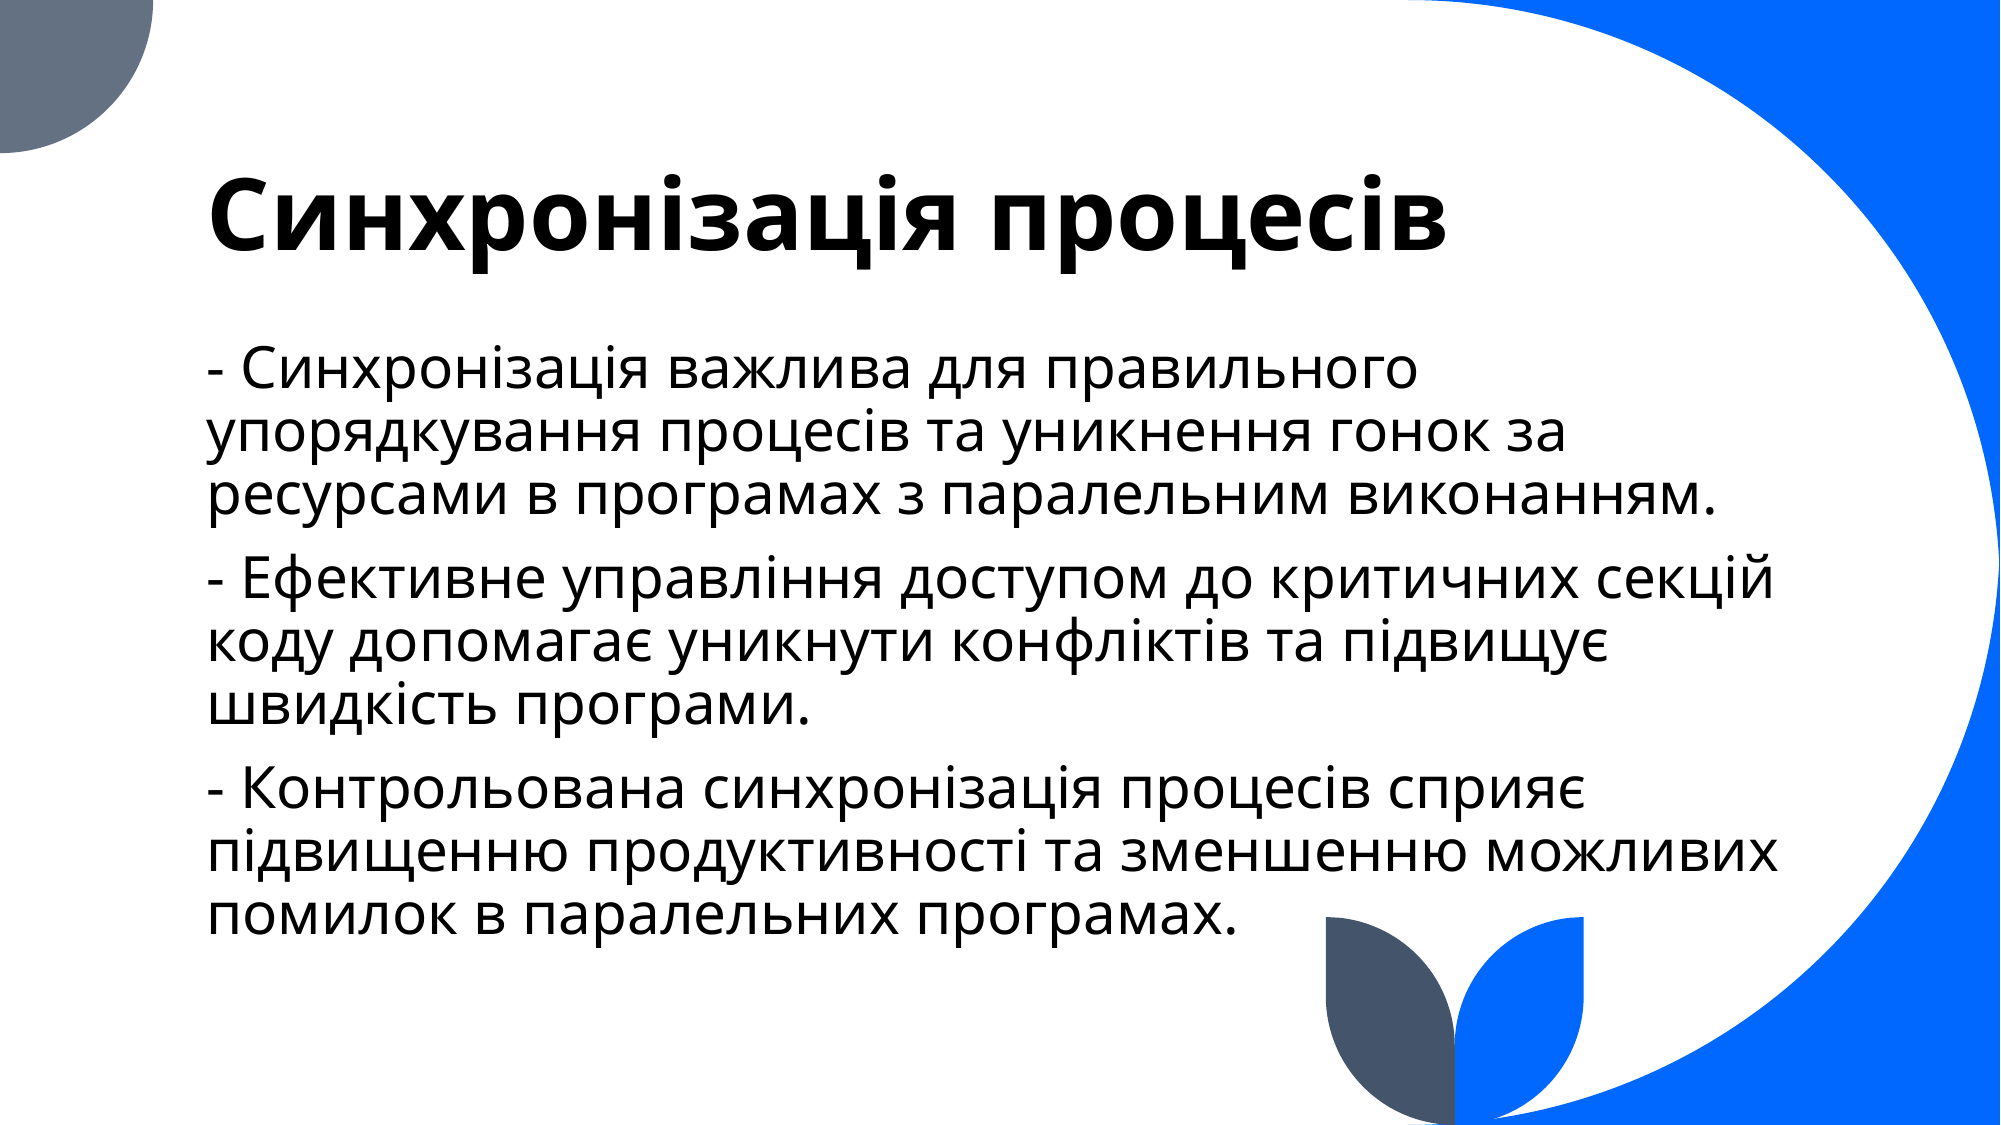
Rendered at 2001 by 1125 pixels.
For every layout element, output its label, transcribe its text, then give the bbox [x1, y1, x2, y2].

title Синхронізація процесів [191, 62, 1796, 280]
list - Синхронізація важлива для правильного упорядкування процесів та уникнення гонок за ресурсами в програмах з паралельним виконанням. - Ефективне управління доступом до критичних секцій коду допомагає уникнути конфліктів та підвищує швидкість програми. - Контрольована синхронізація процесів сприяє підвищенню продуктивності та зменшенню можливих помилок в паралельних програмах. [191, 330, 1796, 884]
